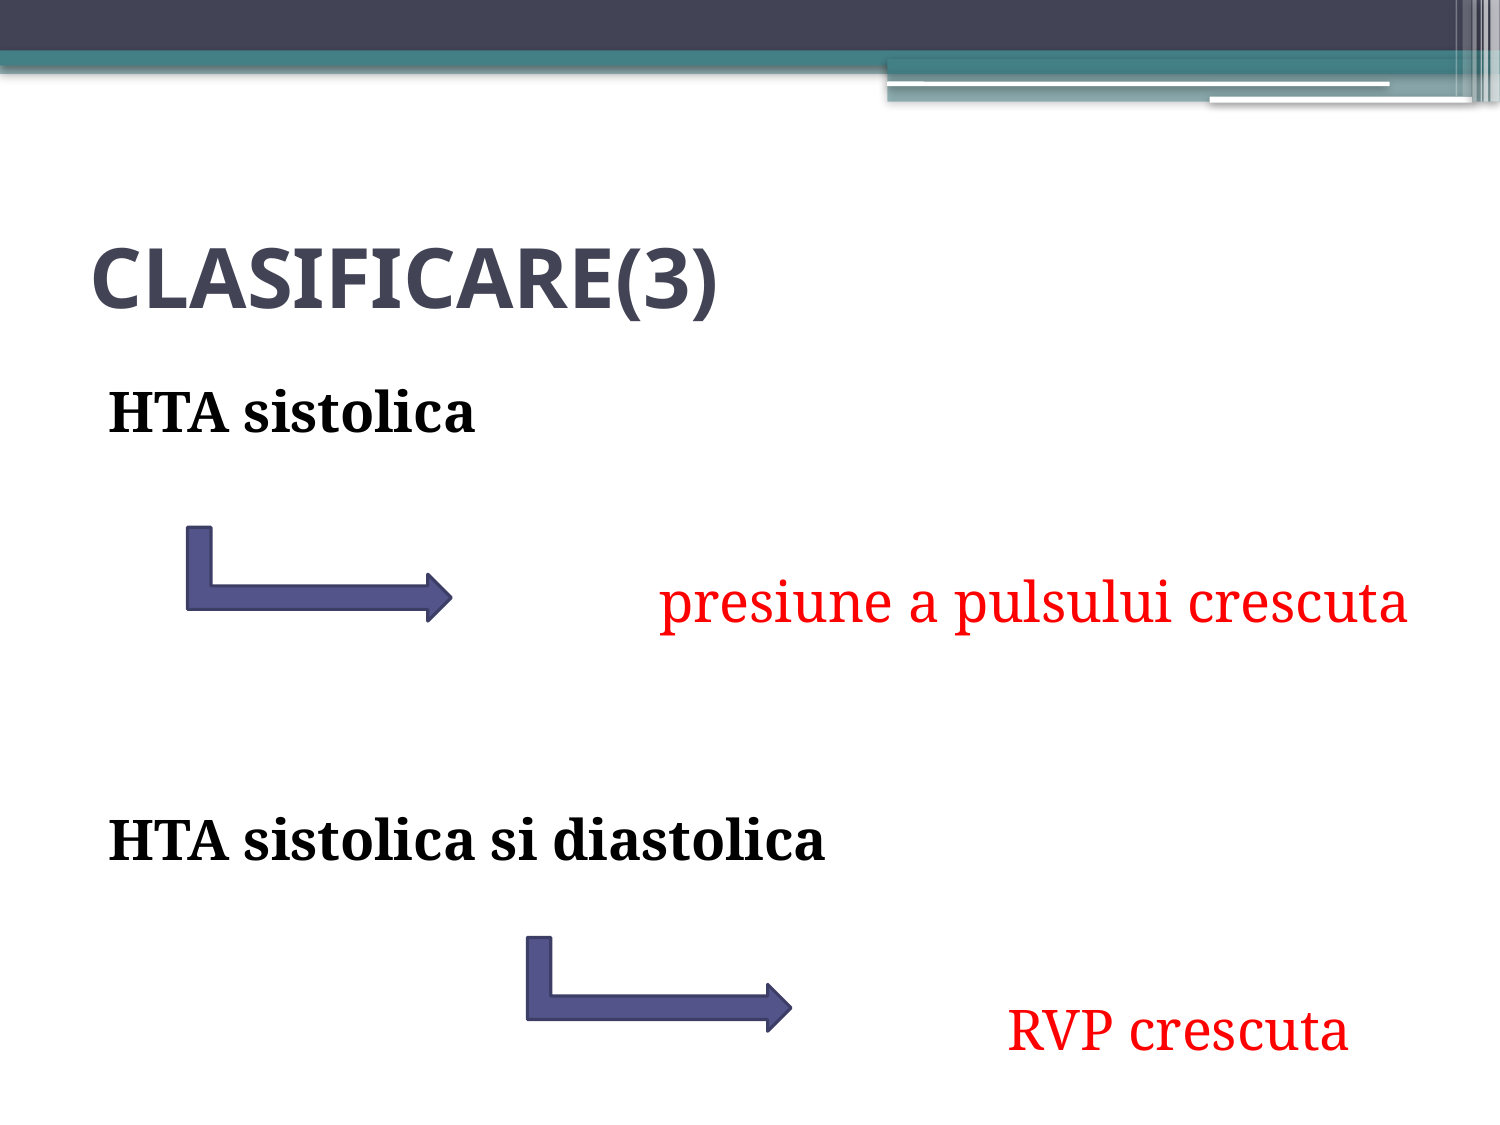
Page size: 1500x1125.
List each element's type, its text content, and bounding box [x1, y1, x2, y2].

text_box [525, 935, 793, 1033]
text_box [185, 525, 453, 623]
title CLASIFICARE(3) [75, 187, 1425, 363]
list HTA sistolica presiune a pulsului crescuta HTA sistolica si diastolica RVP crescuta [75, 368, 1425, 1079]
